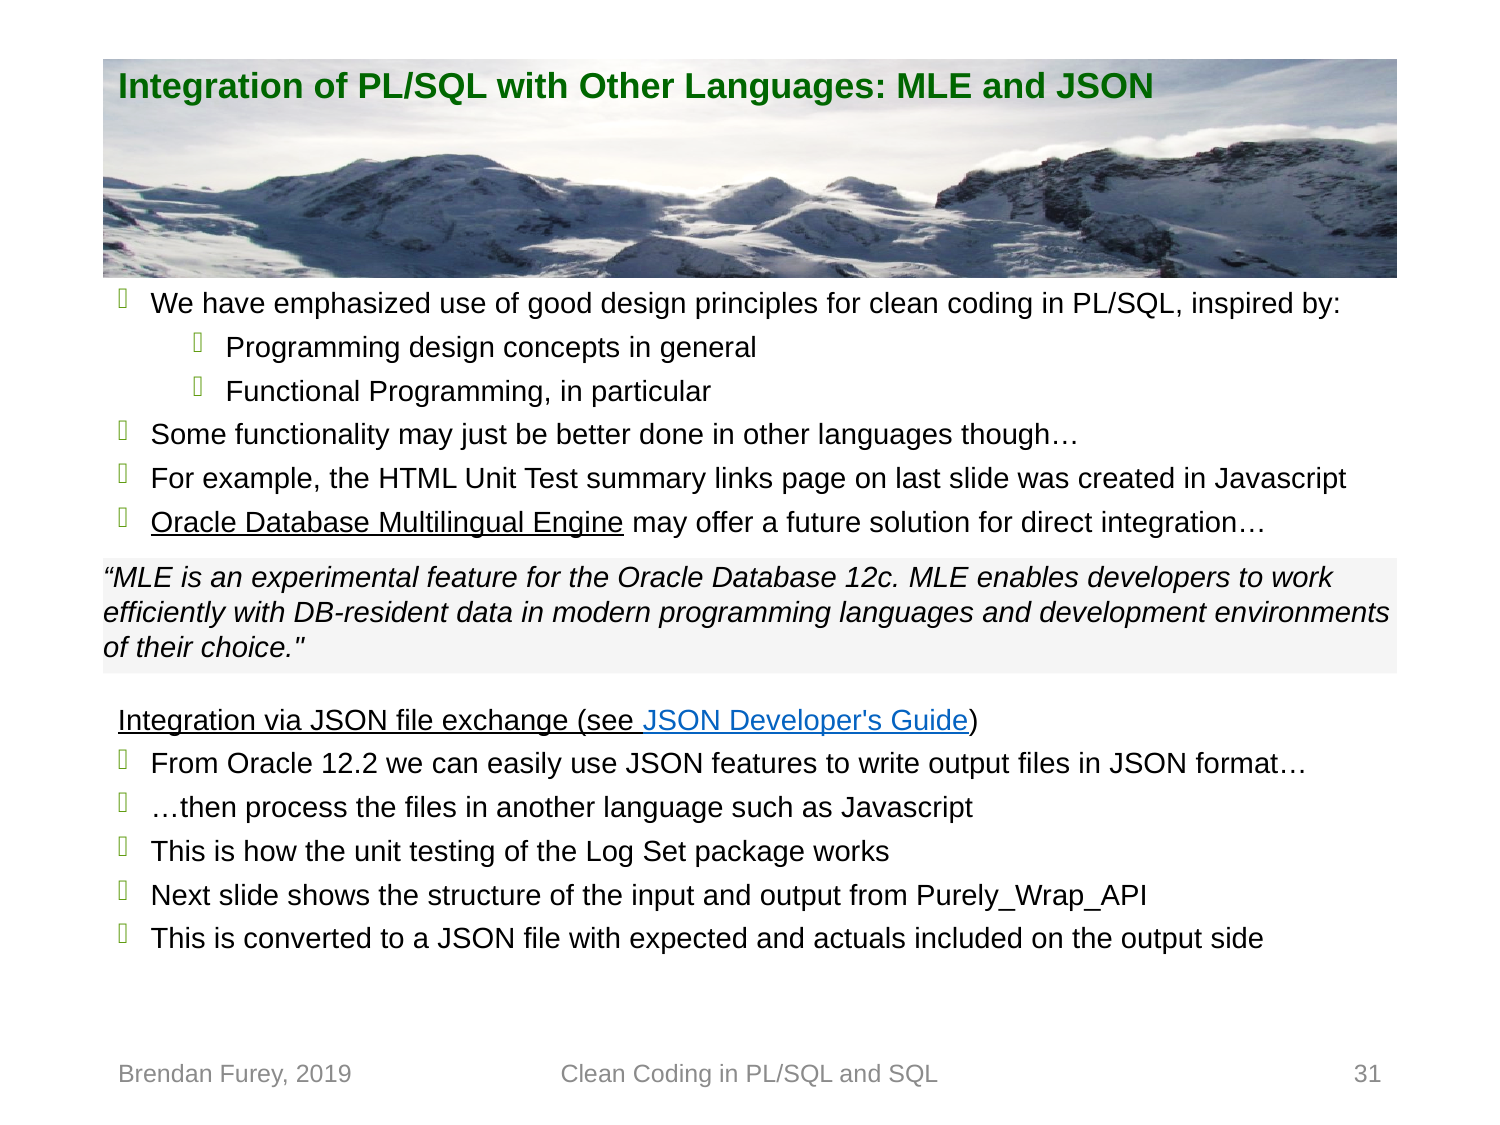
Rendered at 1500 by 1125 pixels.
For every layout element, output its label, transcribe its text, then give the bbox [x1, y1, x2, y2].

slide_number Brendan Furey, 2019 [103, 1042, 365, 1103]
title Integration of PL/SQL with Other Languages: MLE and JSON [103, 59, 1397, 277]
footer Clean Coding in PL/SQL and SQL [365, 1042, 1135, 1103]
text_box Integration via JSON file exchange (see JSON Developer's Guide) From Oracle 12.2 we can easily use JSON features to write output files in JSON format… …then process the files in another language such as Javascript This is how the unit testing of the Log Set package works Next slide shows the structure of the input and output from Purely_Wrap_API This is converted to a JSON file with expected and actuals included on the output side [103, 693, 1397, 962]
text_box “MLE is an experimental feature for the Oracle Database 12c. MLE enables developers to work efficiently with DB-resident data in modern programming languages and development environments of their choice." [103, 558, 1397, 674]
slide_number 31 [1206, 1042, 1397, 1103]
text_box We have emphasized use of good design principles for clean coding in PL/SQL, inspired by: Programming design concepts in general Functional Programming, in particular Some functionality may just be better done in other languages though… For example, the HTML Unit Test summary links page on last slide was created in Javascript Oracle Database Multilingual Engine may offer a future solution for direct integration… [103, 277, 1397, 546]
